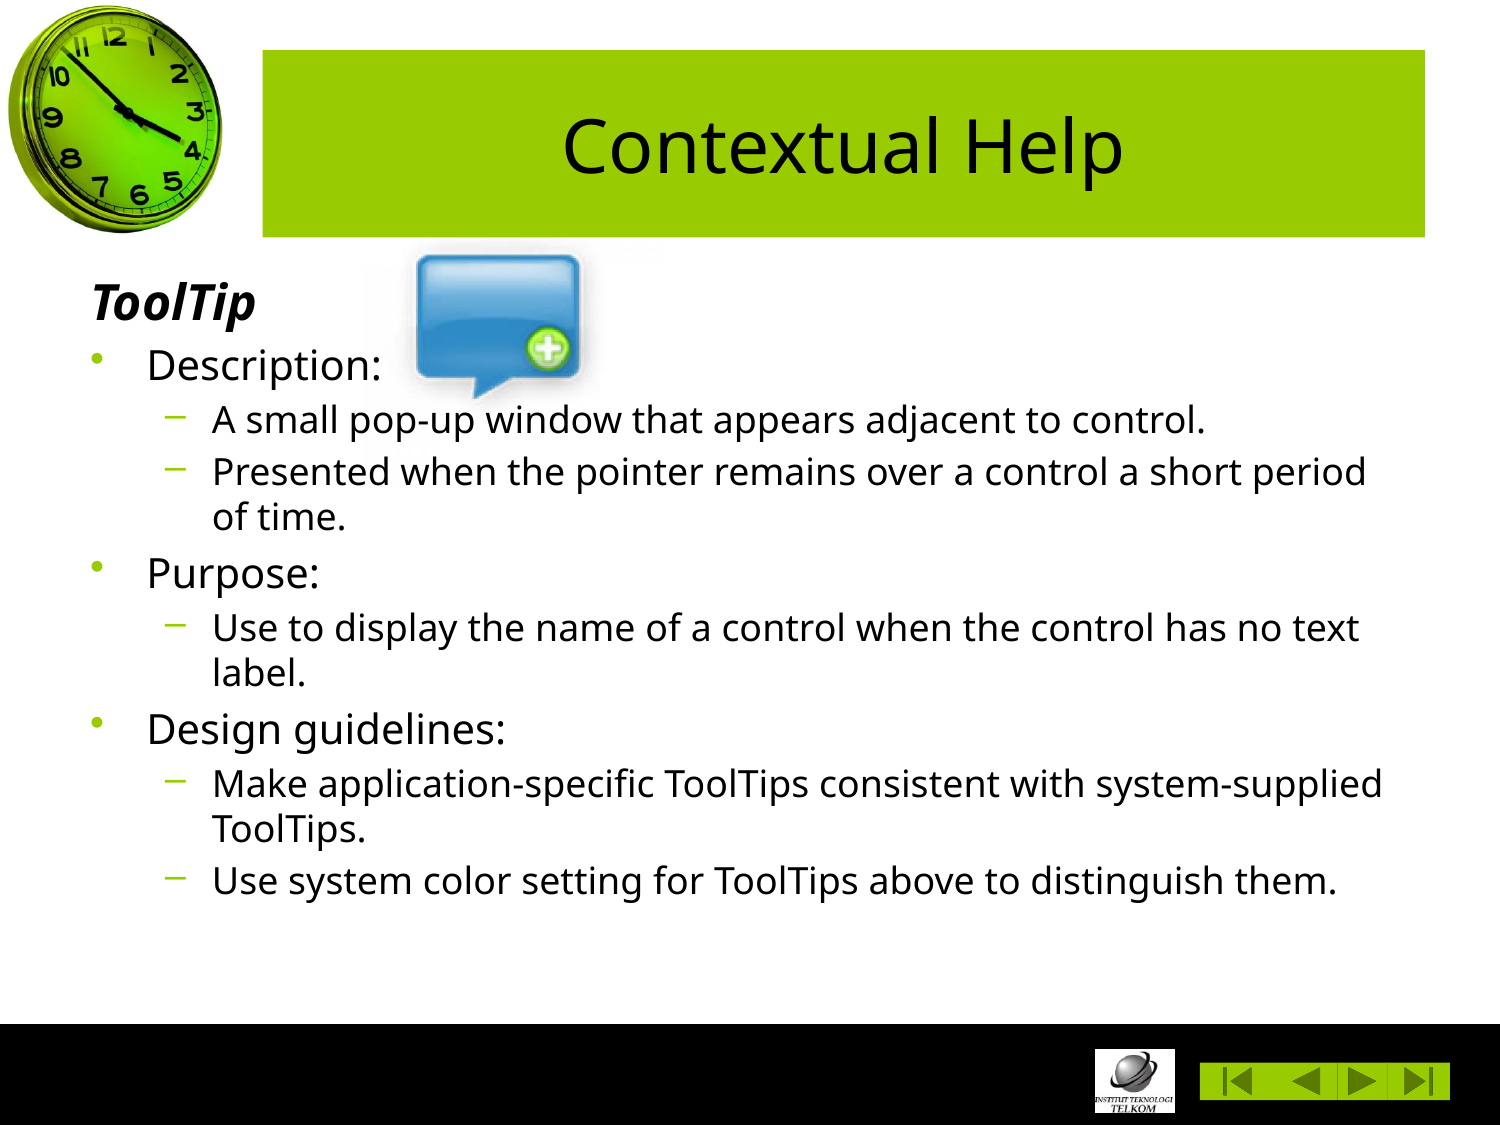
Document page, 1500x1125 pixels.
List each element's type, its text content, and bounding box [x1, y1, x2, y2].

picture [1095, 1049, 1175, 1113]
title Contextual Help [262, 49, 1426, 238]
picture [337, 162, 666, 491]
list ToolTip Description: A small pop-up window that appears adjacent to control. Presented when the pointer remains over a control a short period of time. Purpose: Use to display the name of a control when the control has no text label. Design guidelines: Make application-specific ToolTips consistent with system-supplied ToolTips. Use system color setting for ToolTips above to distinguish them. [74, 262, 1426, 1006]
picture [0, 0, 227, 238]
